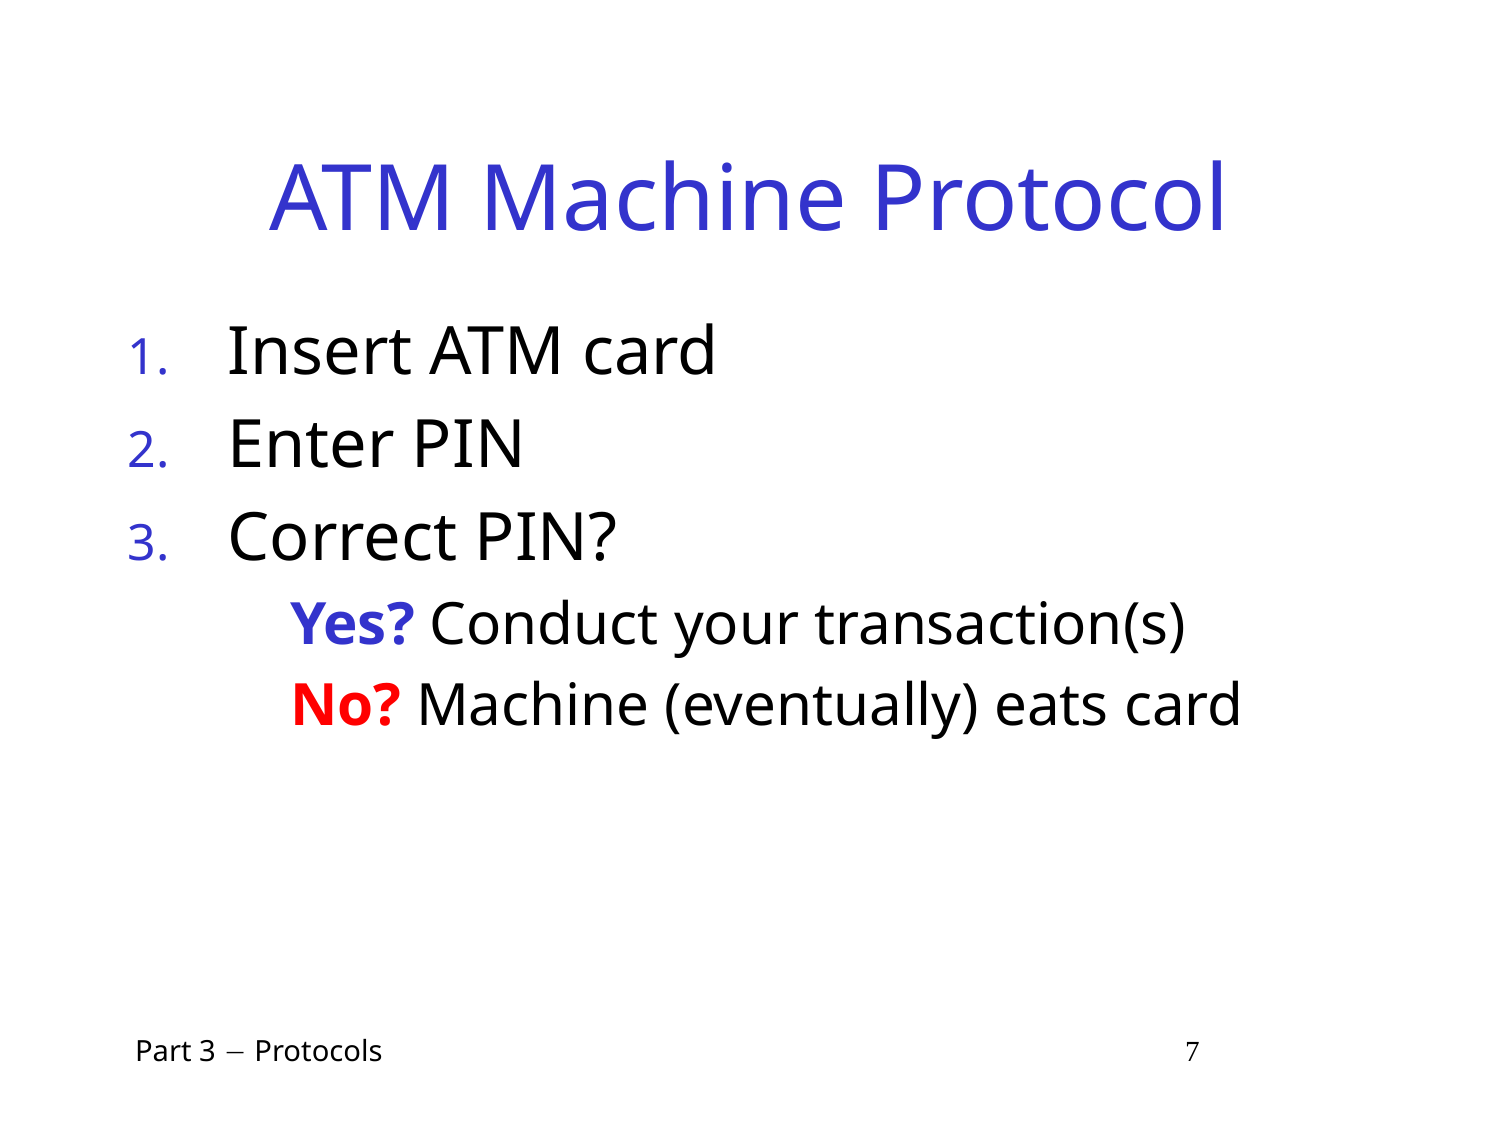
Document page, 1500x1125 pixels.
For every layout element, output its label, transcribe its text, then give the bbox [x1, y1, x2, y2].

title ATM Machine Protocol [112, 99, 1388, 288]
list Insert ATM card Enter PIN Correct PIN? Yes? Conduct your transaction(s) No? Machine (eventually) eats card [112, 299, 1388, 976]
footer Part 3  Protocols 7 [112, 1024, 1401, 1101]
